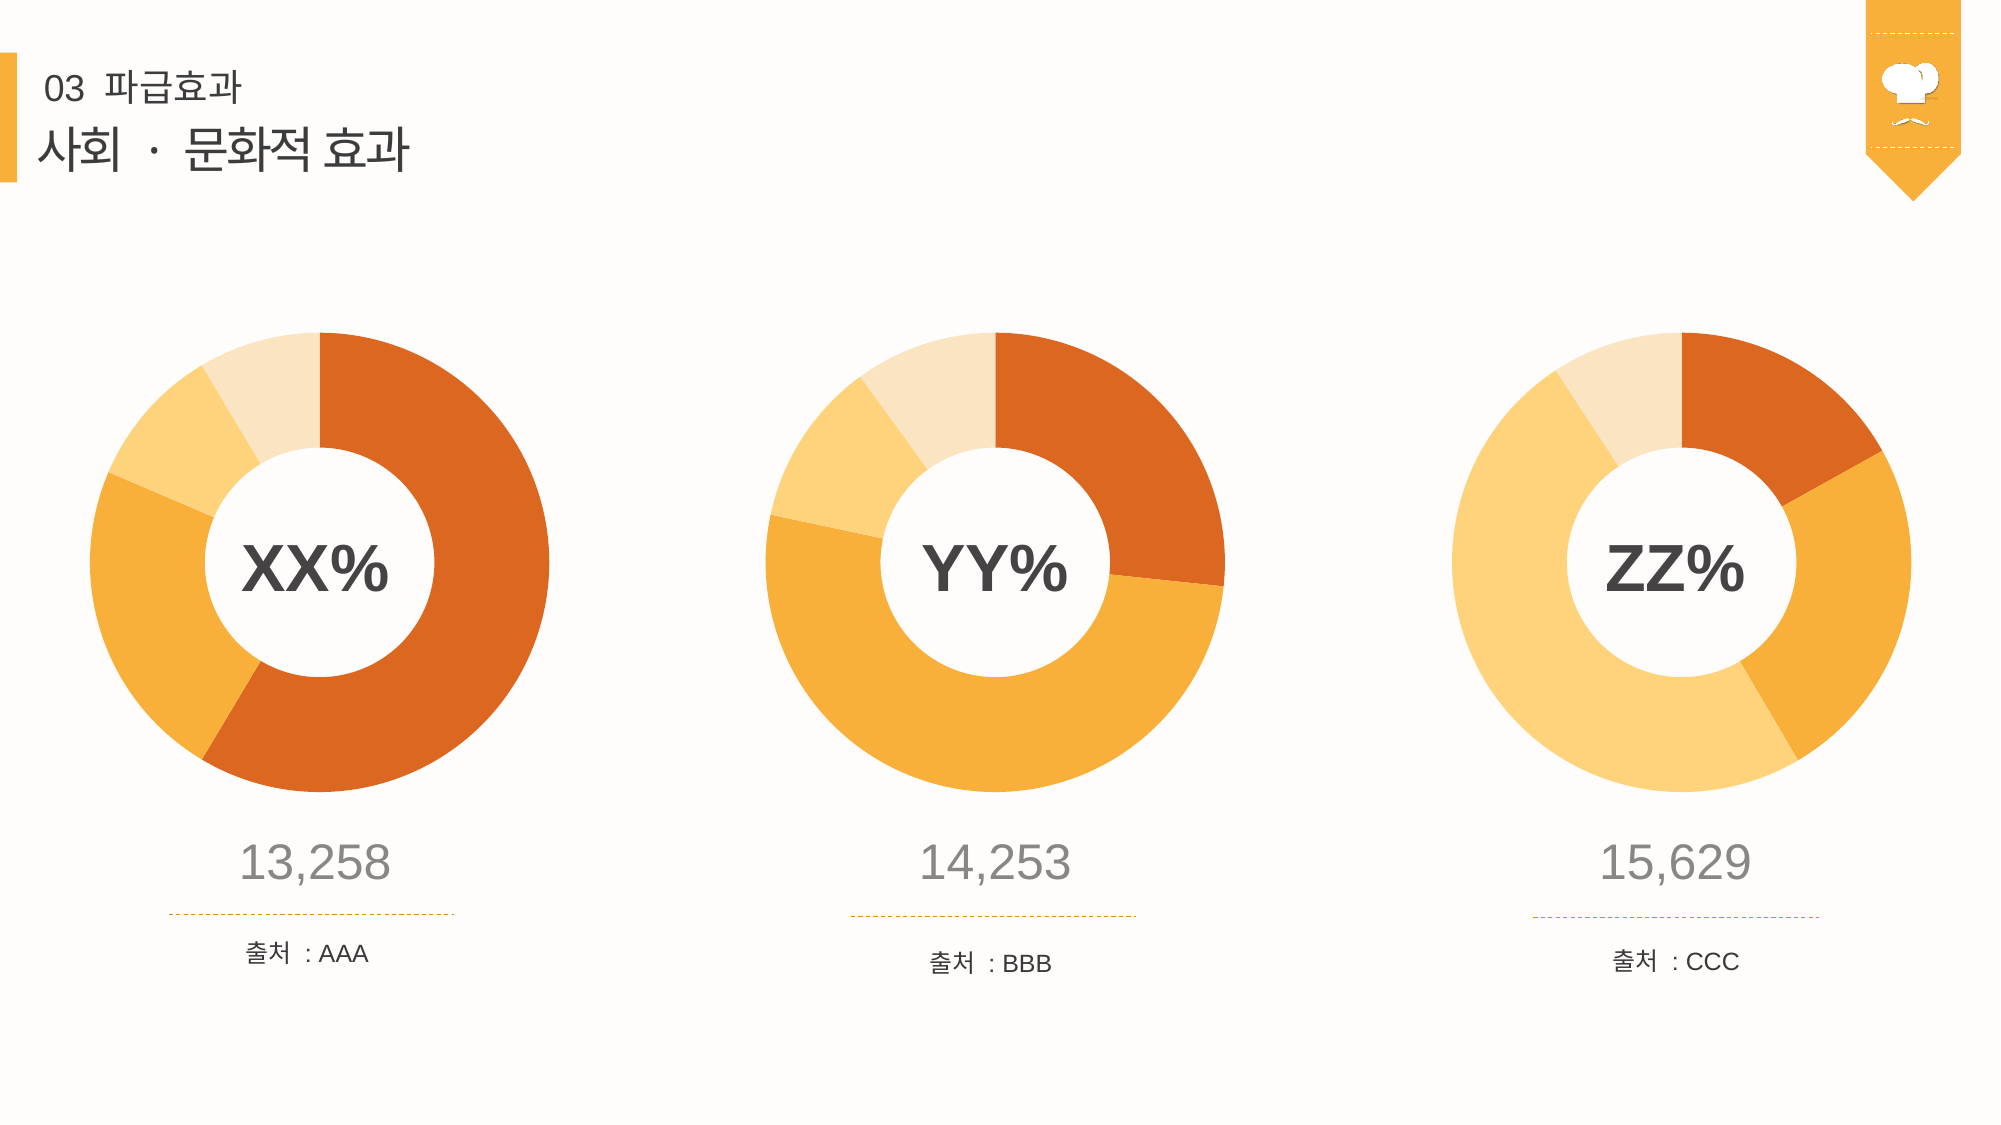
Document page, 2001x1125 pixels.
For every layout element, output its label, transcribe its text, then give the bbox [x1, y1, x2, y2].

text_box [0, 52, 18, 183]
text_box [1865, 0, 1961, 202]
chart [0, 323, 2000, 802]
text_box 15,629 [1584, 822, 1767, 897]
text_box 13,258 [223, 822, 407, 897]
text_box 사회 · 문화적 효과 [21, 110, 427, 186]
text_box 출처 : BBB [914, 940, 1068, 986]
text_box 출처 : CCC [1598, 937, 1762, 983]
text_box 03 파급효과 [28, 56, 258, 110]
text_box 출처 : AAA [231, 930, 384, 976]
text_box 14,253 [904, 822, 1087, 897]
